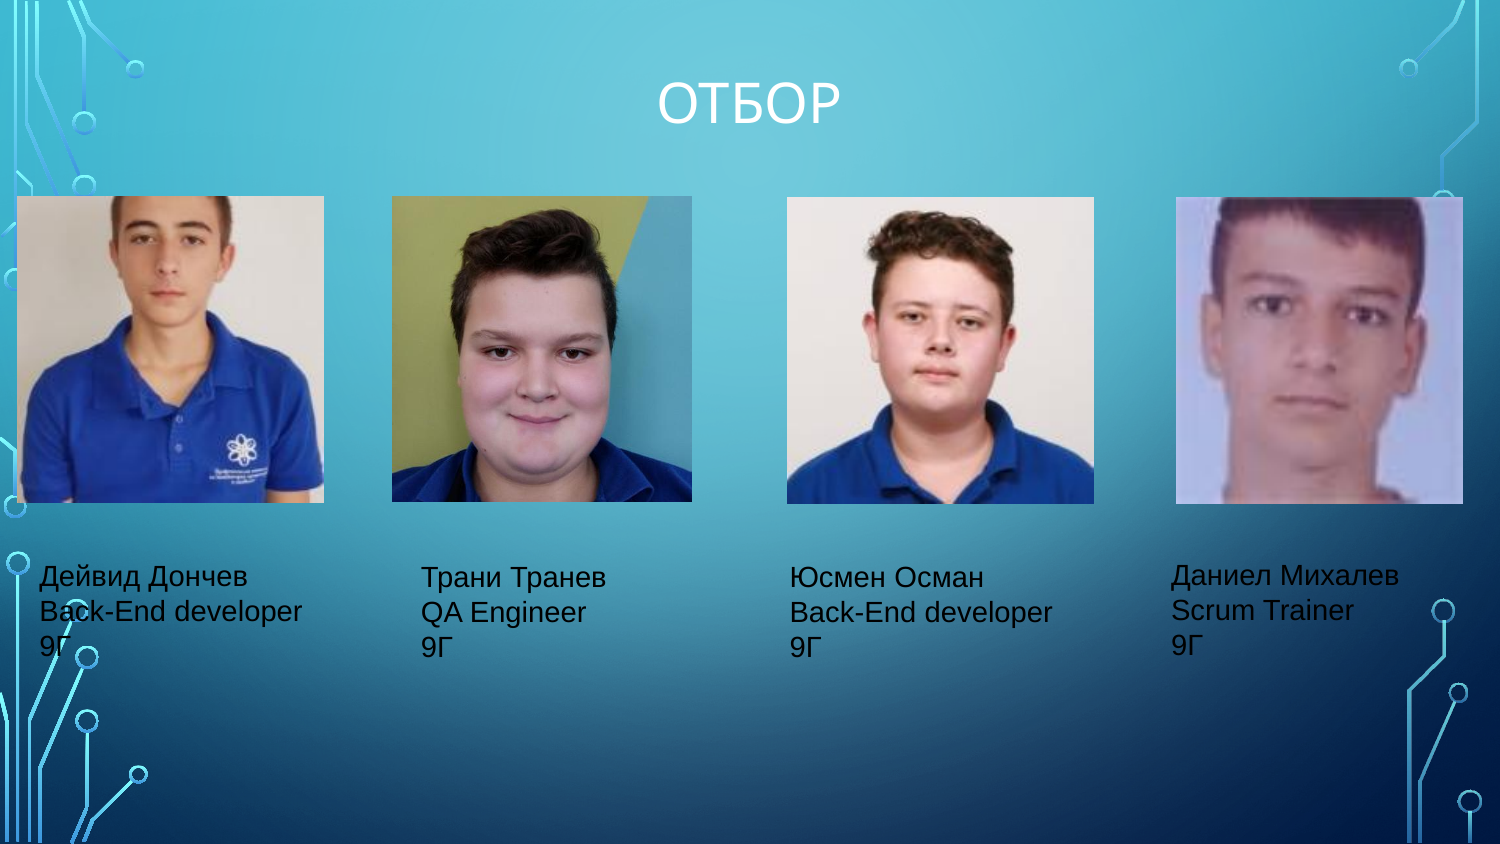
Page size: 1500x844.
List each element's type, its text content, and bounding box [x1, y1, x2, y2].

picture [16, 195, 324, 503]
picture [1175, 197, 1463, 505]
text_box Даниел Михалев Scrum Trainer 9Г [1156, 548, 1500, 669]
title Отбор [516, 59, 984, 154]
picture [787, 197, 1094, 505]
picture [392, 196, 693, 502]
text_box Юсмен Осман Back-End developer 9Г [774, 551, 1225, 671]
text_box Дейвид Дончев Back-End developer 9Г [24, 550, 346, 671]
text_box Трани Транев QA Engineer 9Г [405, 550, 856, 671]
